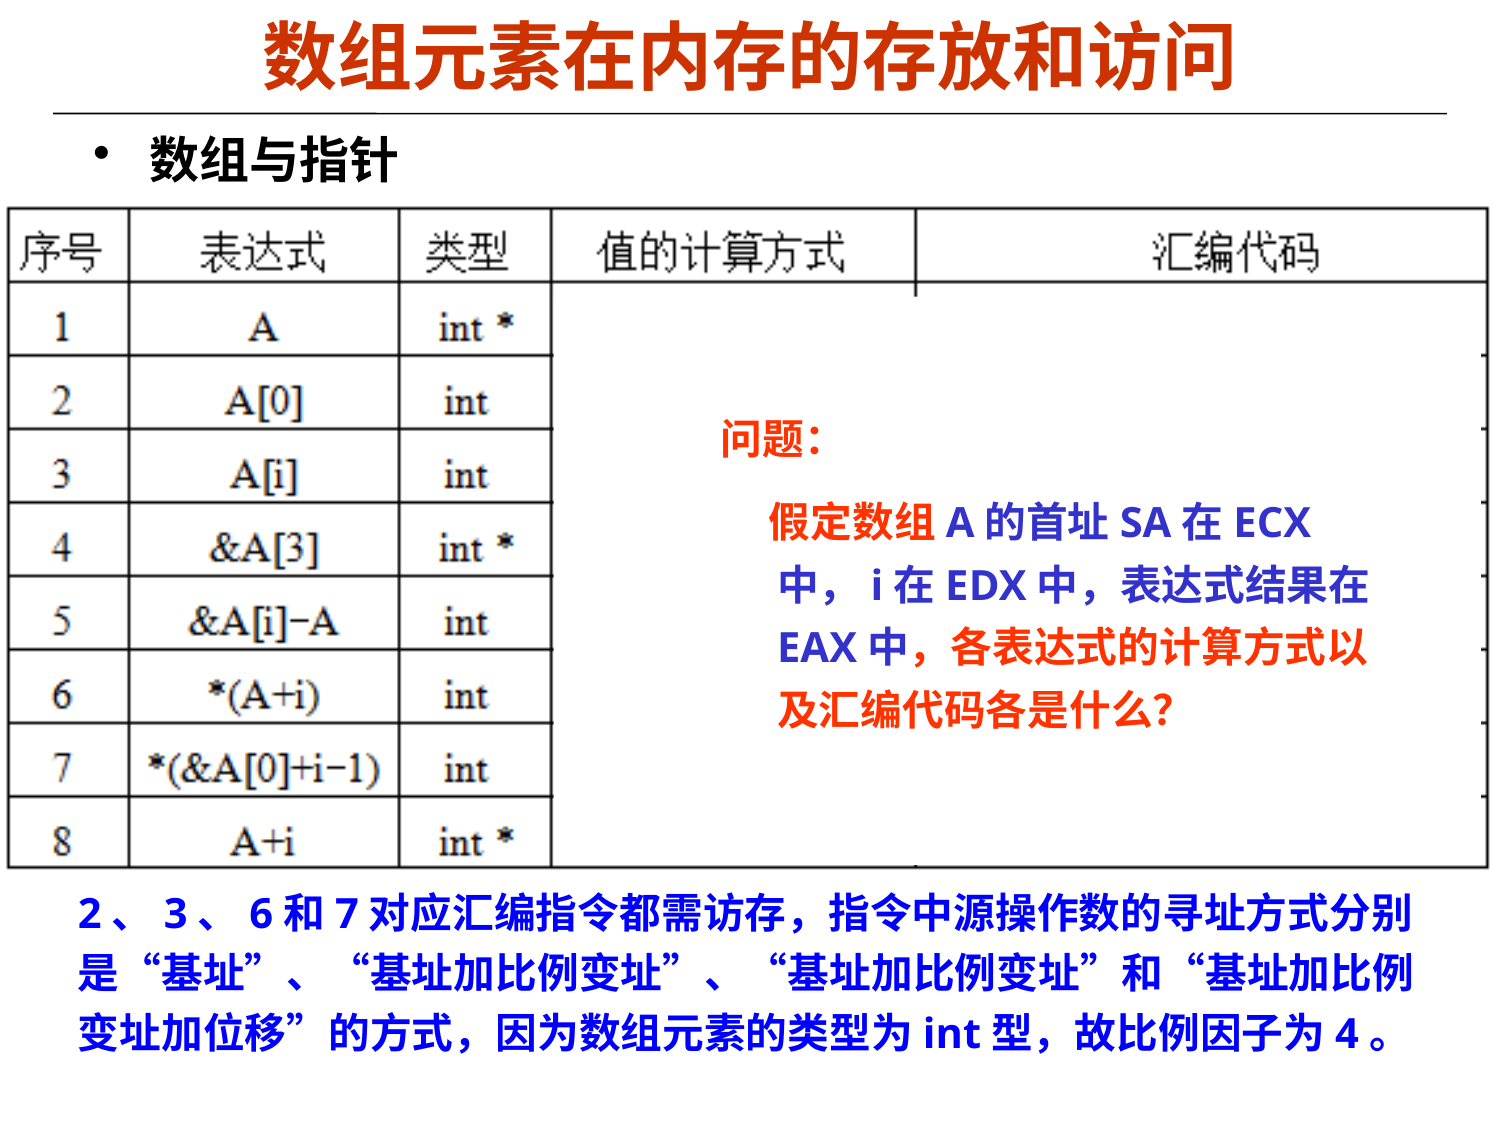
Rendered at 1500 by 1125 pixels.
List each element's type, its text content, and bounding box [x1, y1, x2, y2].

text_box 2、3、6和7对应汇编指令都需访存，指令中源操作数的寻址方式分别是“基址”、“基址加比例变址”、“基址加比例变址”和“基址加比例变址加位移”的方式，因为数组元素的类型为int型，故比例因子为4。 [63, 889, 1459, 1064]
picture [0, 200, 1500, 881]
list 数组与指针 [77, 111, 1429, 199]
title 数组元素在内存的存放和访问 [74, 8, 1426, 102]
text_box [553, 296, 1482, 866]
